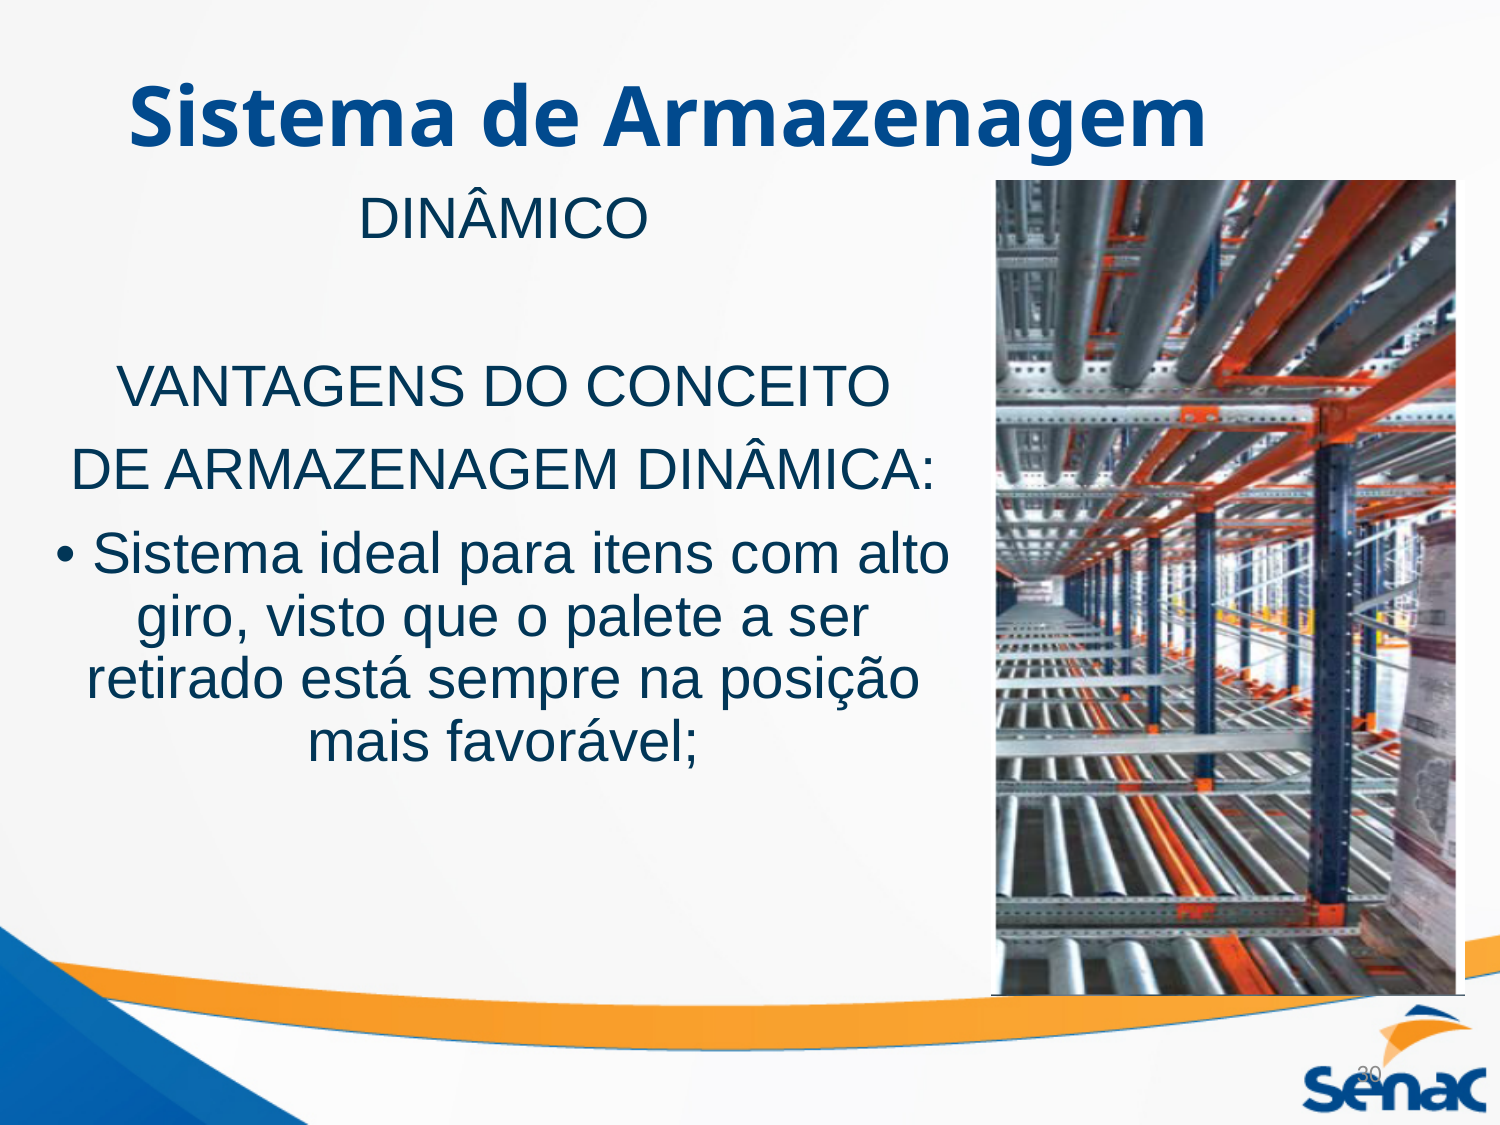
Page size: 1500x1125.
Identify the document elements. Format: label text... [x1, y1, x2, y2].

picture [0, 0, 1500, 1125]
title Sistema de Armazenagem [22, 11, 1317, 229]
text_box DINÂMICO VANTAGENS DO CONCEITO DE ARMAZENAGEM DINÂMICA: • Sistema ideal para itens com alto giro, visto que o palete a ser retirado está sempre na posição mais favorável; [54, 180, 954, 996]
slide_number 30 [1059, 1042, 1397, 1103]
